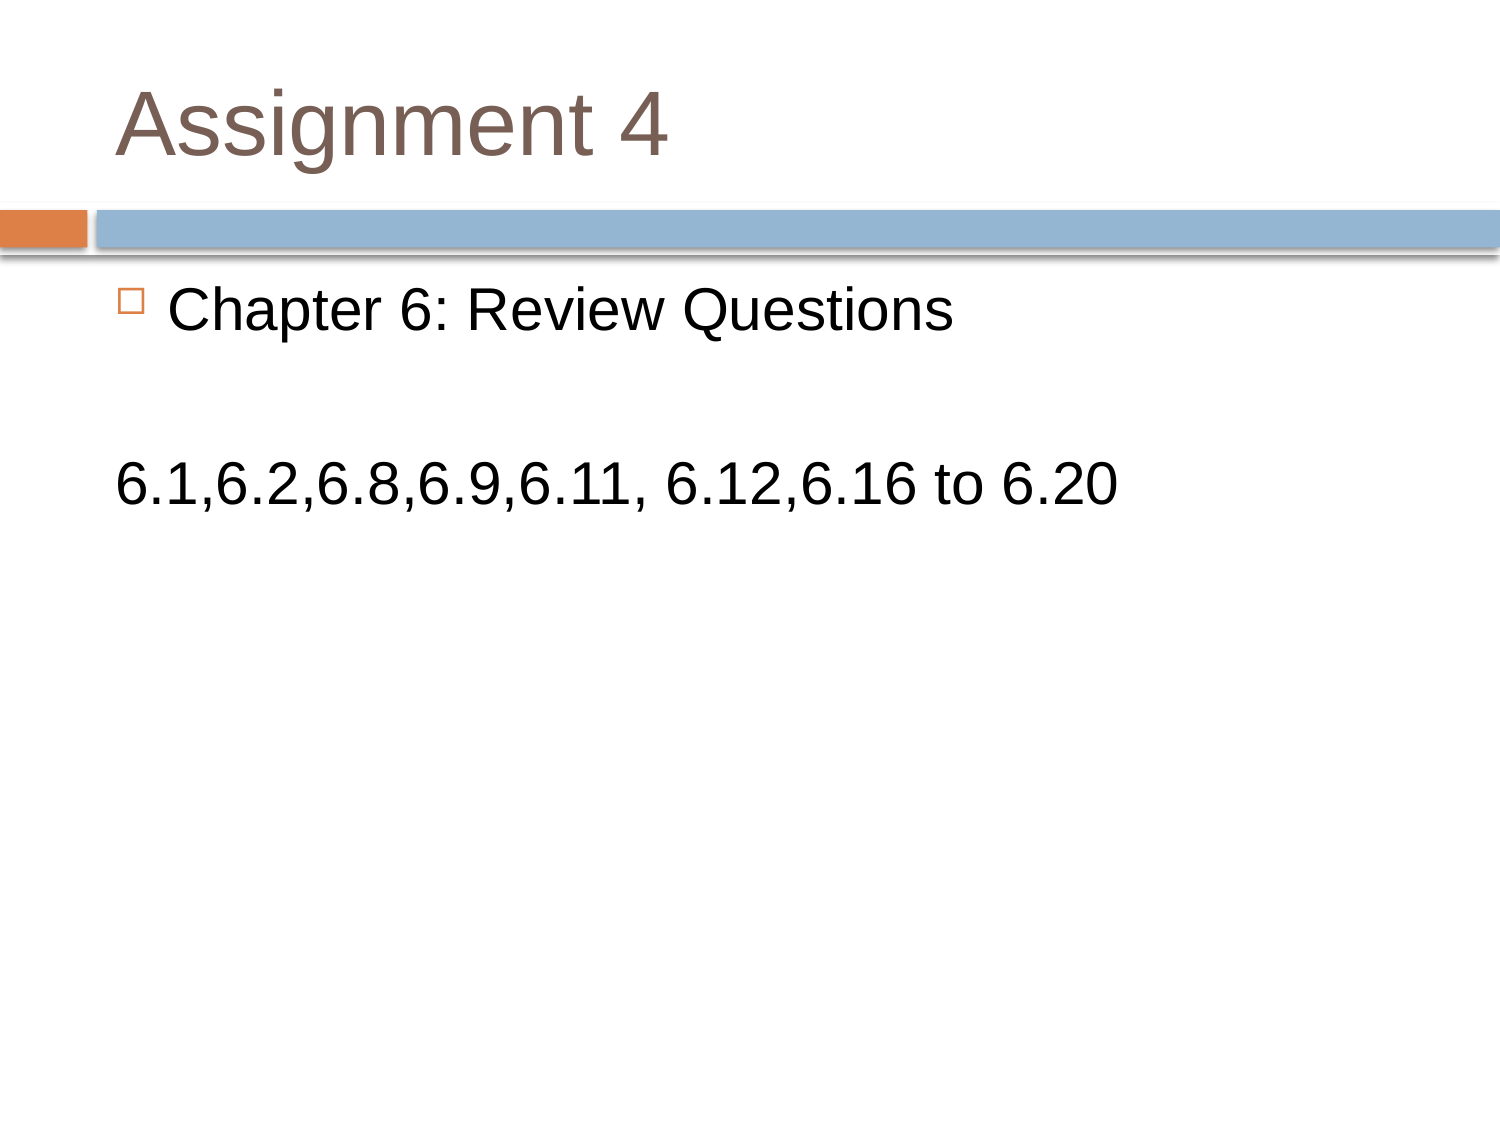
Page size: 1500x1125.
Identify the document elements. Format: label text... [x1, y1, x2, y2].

list Chapter 6: Review Questions 6.1,6.2,6.8,6.9,6.11, 6.12,6.16 to 6.20 [100, 262, 1438, 1000]
title Assignment 4 [100, 37, 1438, 200]
